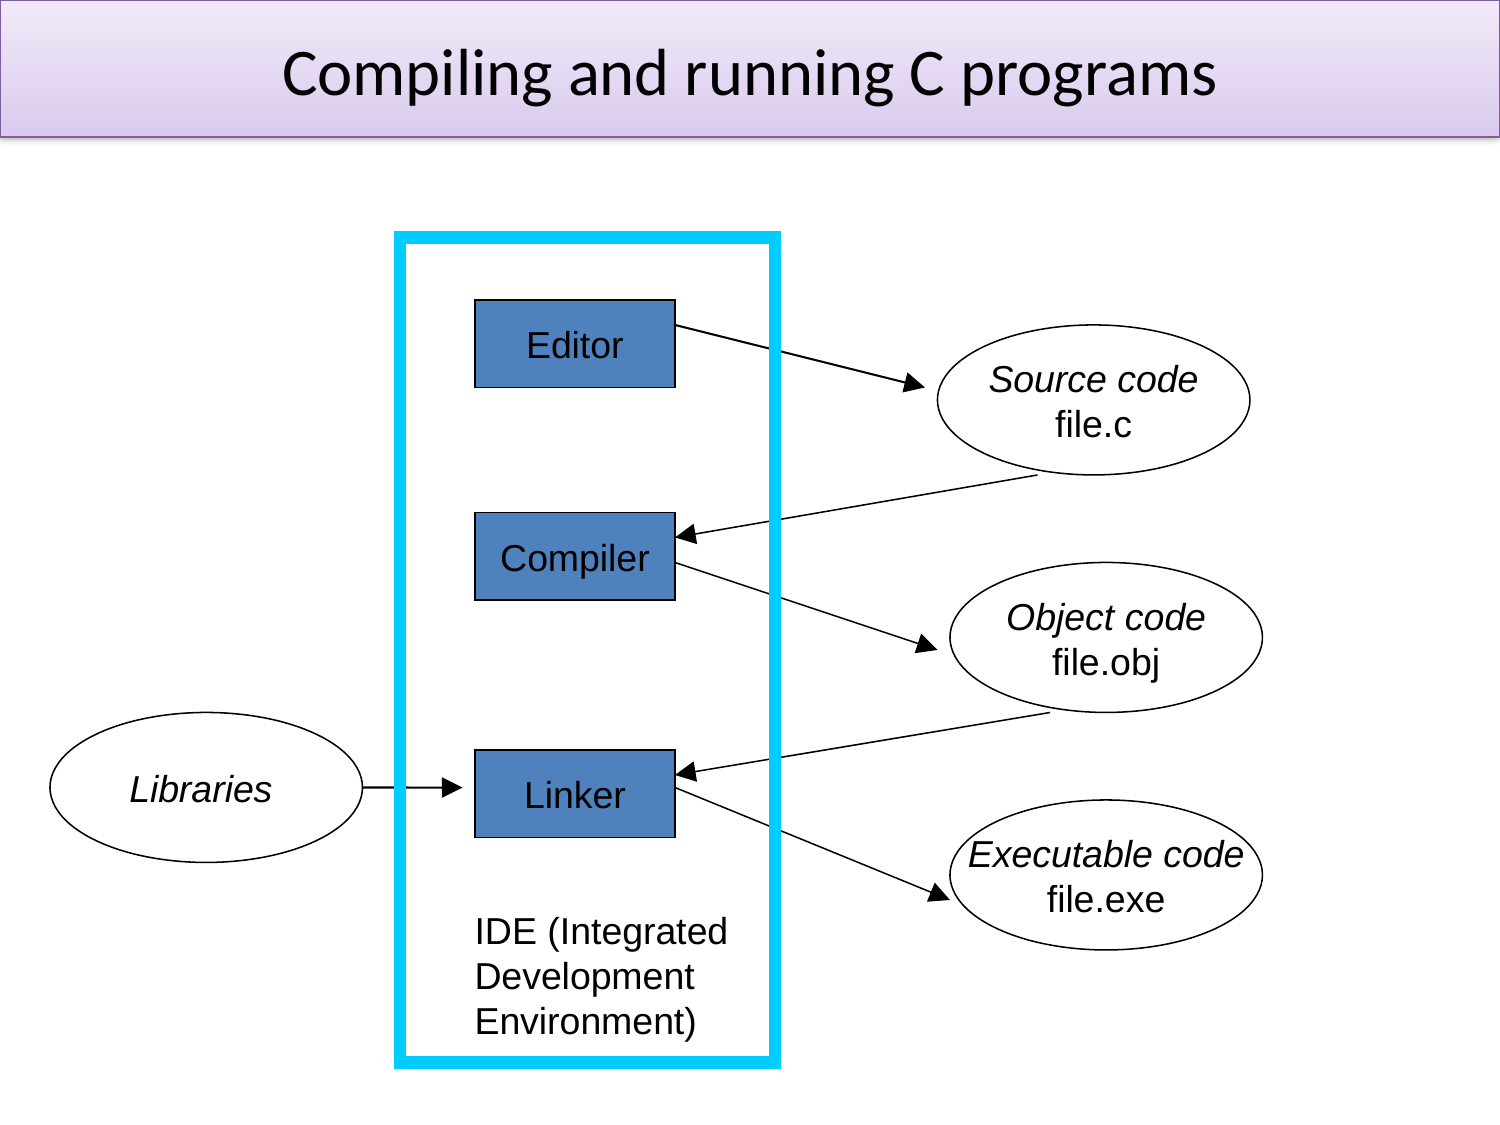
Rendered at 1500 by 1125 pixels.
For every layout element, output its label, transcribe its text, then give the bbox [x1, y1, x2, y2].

title Compiling and running C programs [0, 0, 1500, 138]
text_box Compiler [474, 512, 675, 600]
text_box Object code file.obj [949, 562, 1263, 713]
text_box [775, 349, 925, 393]
text_box Libraries [49, 712, 363, 863]
text_box IDE (Integrated Development Environment) [459, 899, 800, 1050]
text_box Source code file.c [937, 324, 1250, 475]
text_box [775, 828, 950, 902]
text_box [399, 237, 775, 1063]
text_box Executable code file.exe [949, 799, 1263, 950]
text_box [775, 595, 938, 654]
